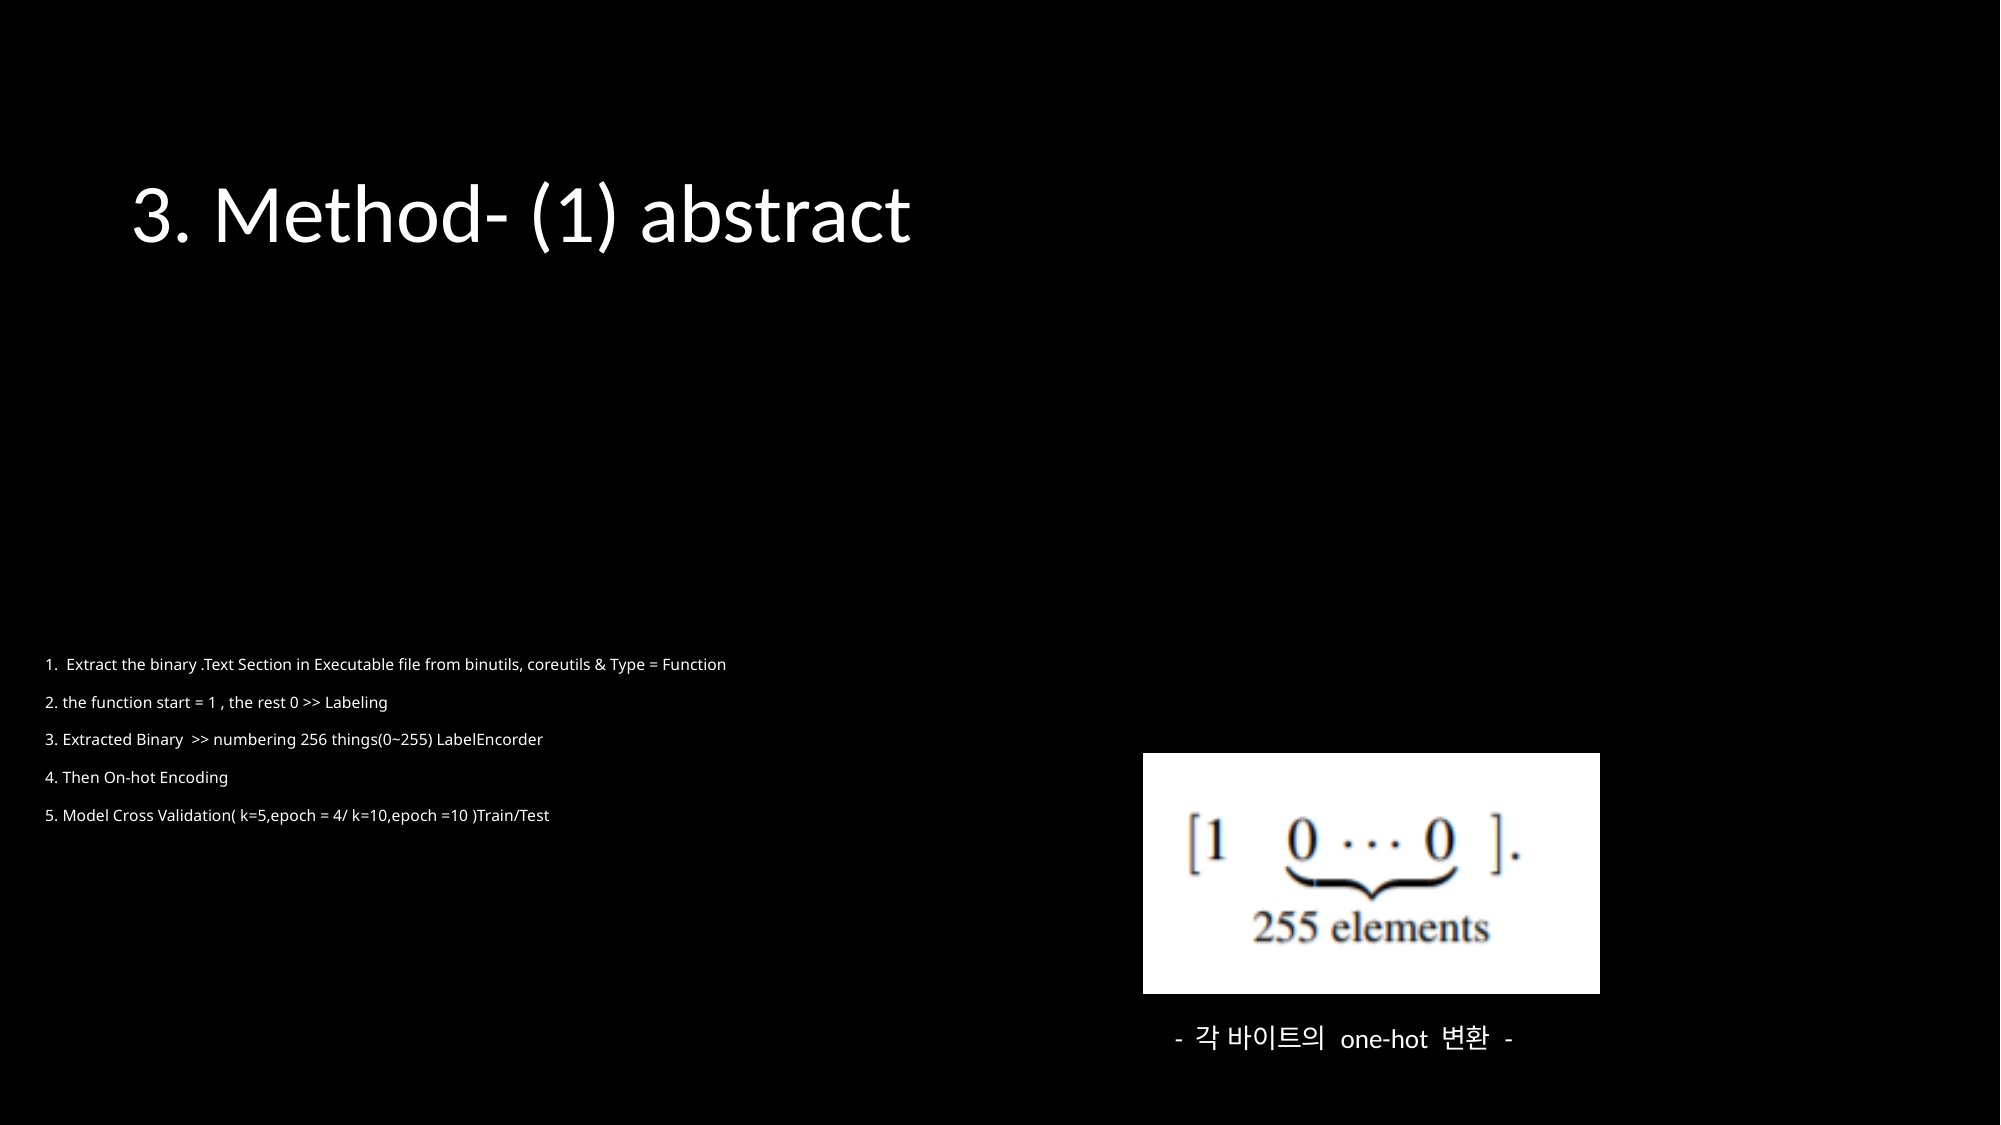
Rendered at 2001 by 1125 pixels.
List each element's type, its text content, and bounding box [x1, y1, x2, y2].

title 1. Extract the binary .Text Section in Executable file from binutils, coreutils & Type = Function 2. the function start = 1 , the rest 0 >> Labeling 3. Extracted Binary >> numbering 256 things(0~255) LabelEncorder 4. Then On-hot Encoding 5. Model Cross Validation( k=5,epoch = 4/ k=10,epoch =10 )Train/Test [30, 624, 1830, 994]
picture [1143, 753, 1600, 994]
text_box - 각 바이트의 one-hot 변환 - [1108, 1014, 1579, 1062]
text_box 3. Method- (1) abstract [115, 151, 1618, 267]
